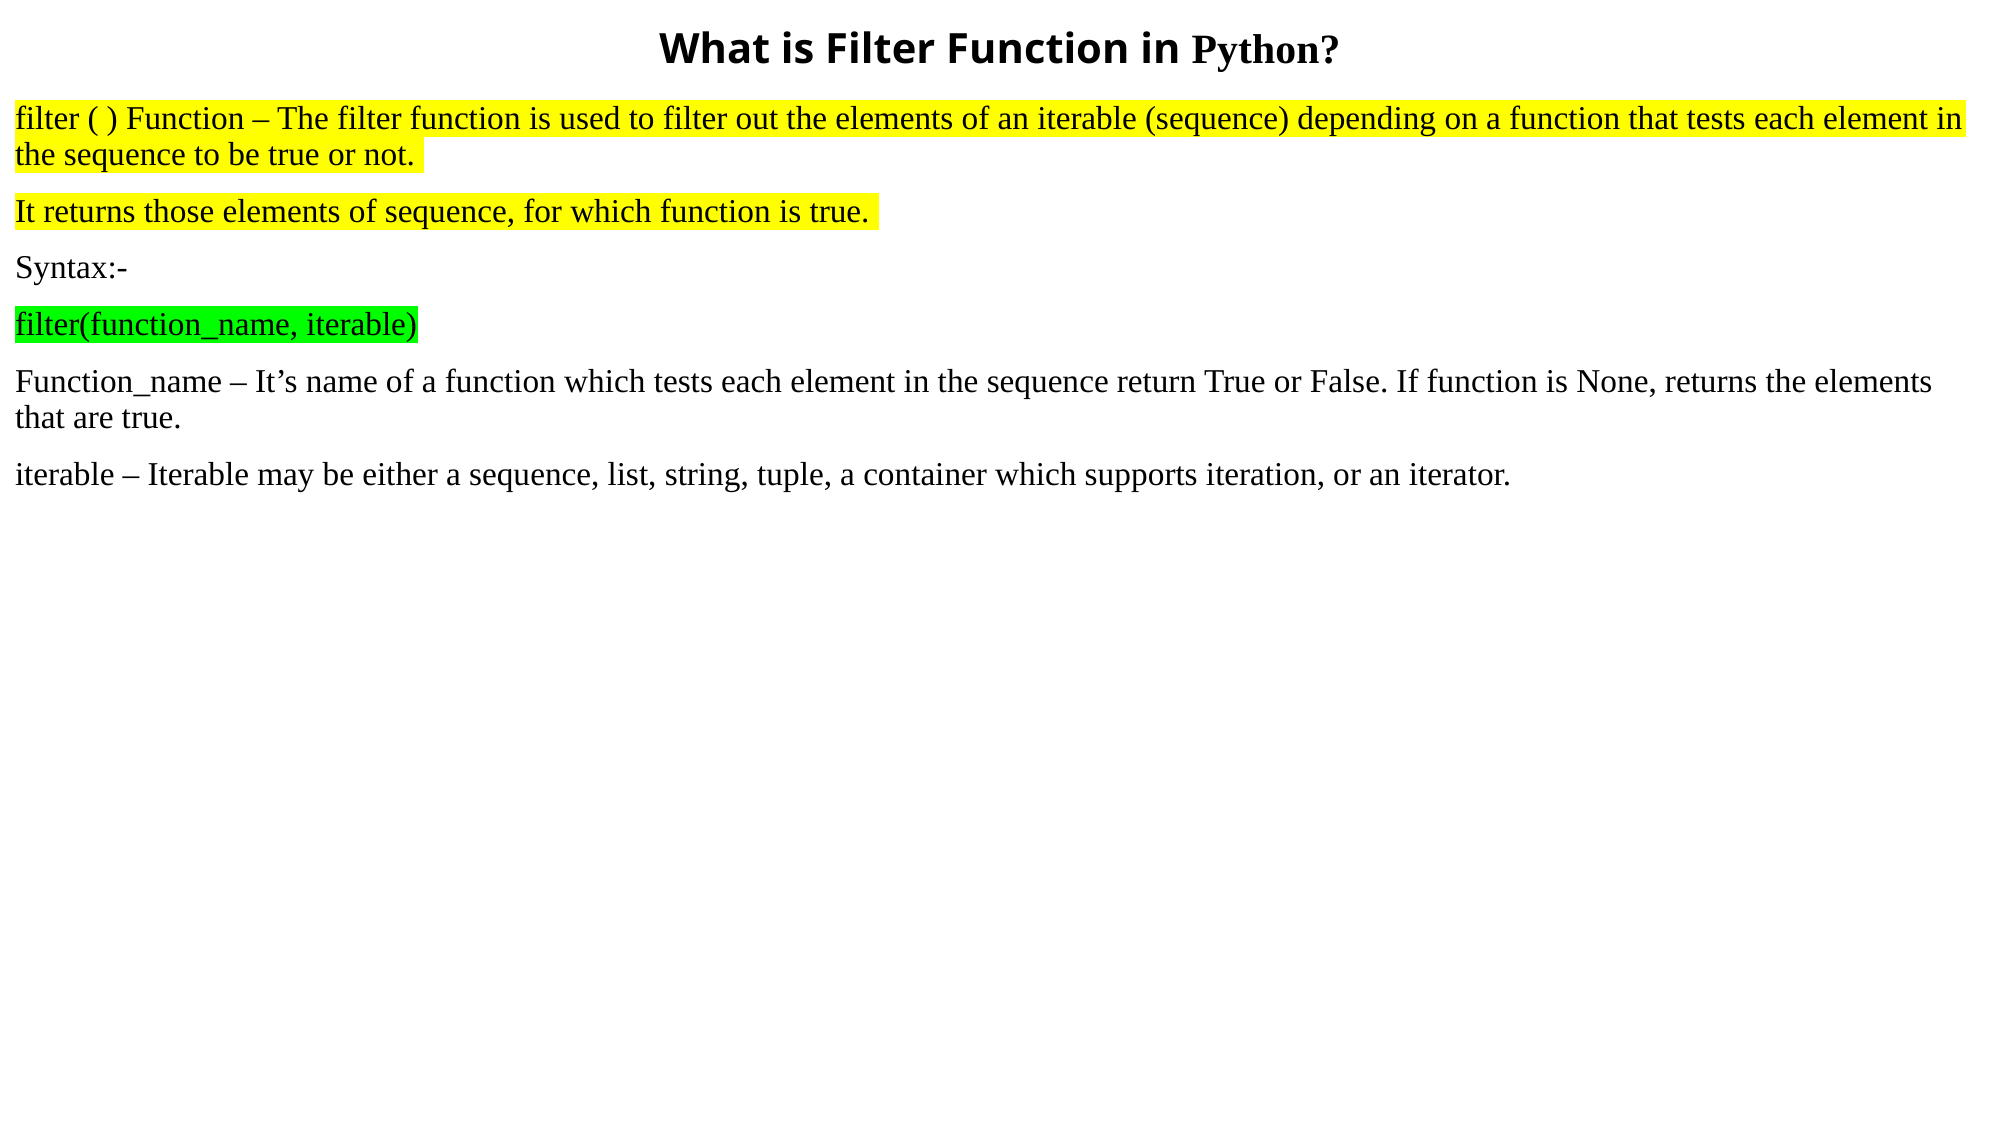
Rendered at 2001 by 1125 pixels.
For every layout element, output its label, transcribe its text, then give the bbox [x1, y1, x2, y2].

title What is Filter Function in Python? [0, 0, 2000, 80]
subtitle filter ( ) Function – The filter function is used to filter out the elements of an iterable (sequence) depending on a function that tests each element in the sequence to be true or not. It returns those elements of sequence, for which function is true. Syntax:- filter(function_name, iterable) Function_name – It’s name of a function which tests each element in the sequence return True or False. If function is None, returns the elements that are true. iterable – Iterable may be either a sequence, list, string, tuple, a container which supports iteration, or an iterator. [0, 93, 2000, 1125]
